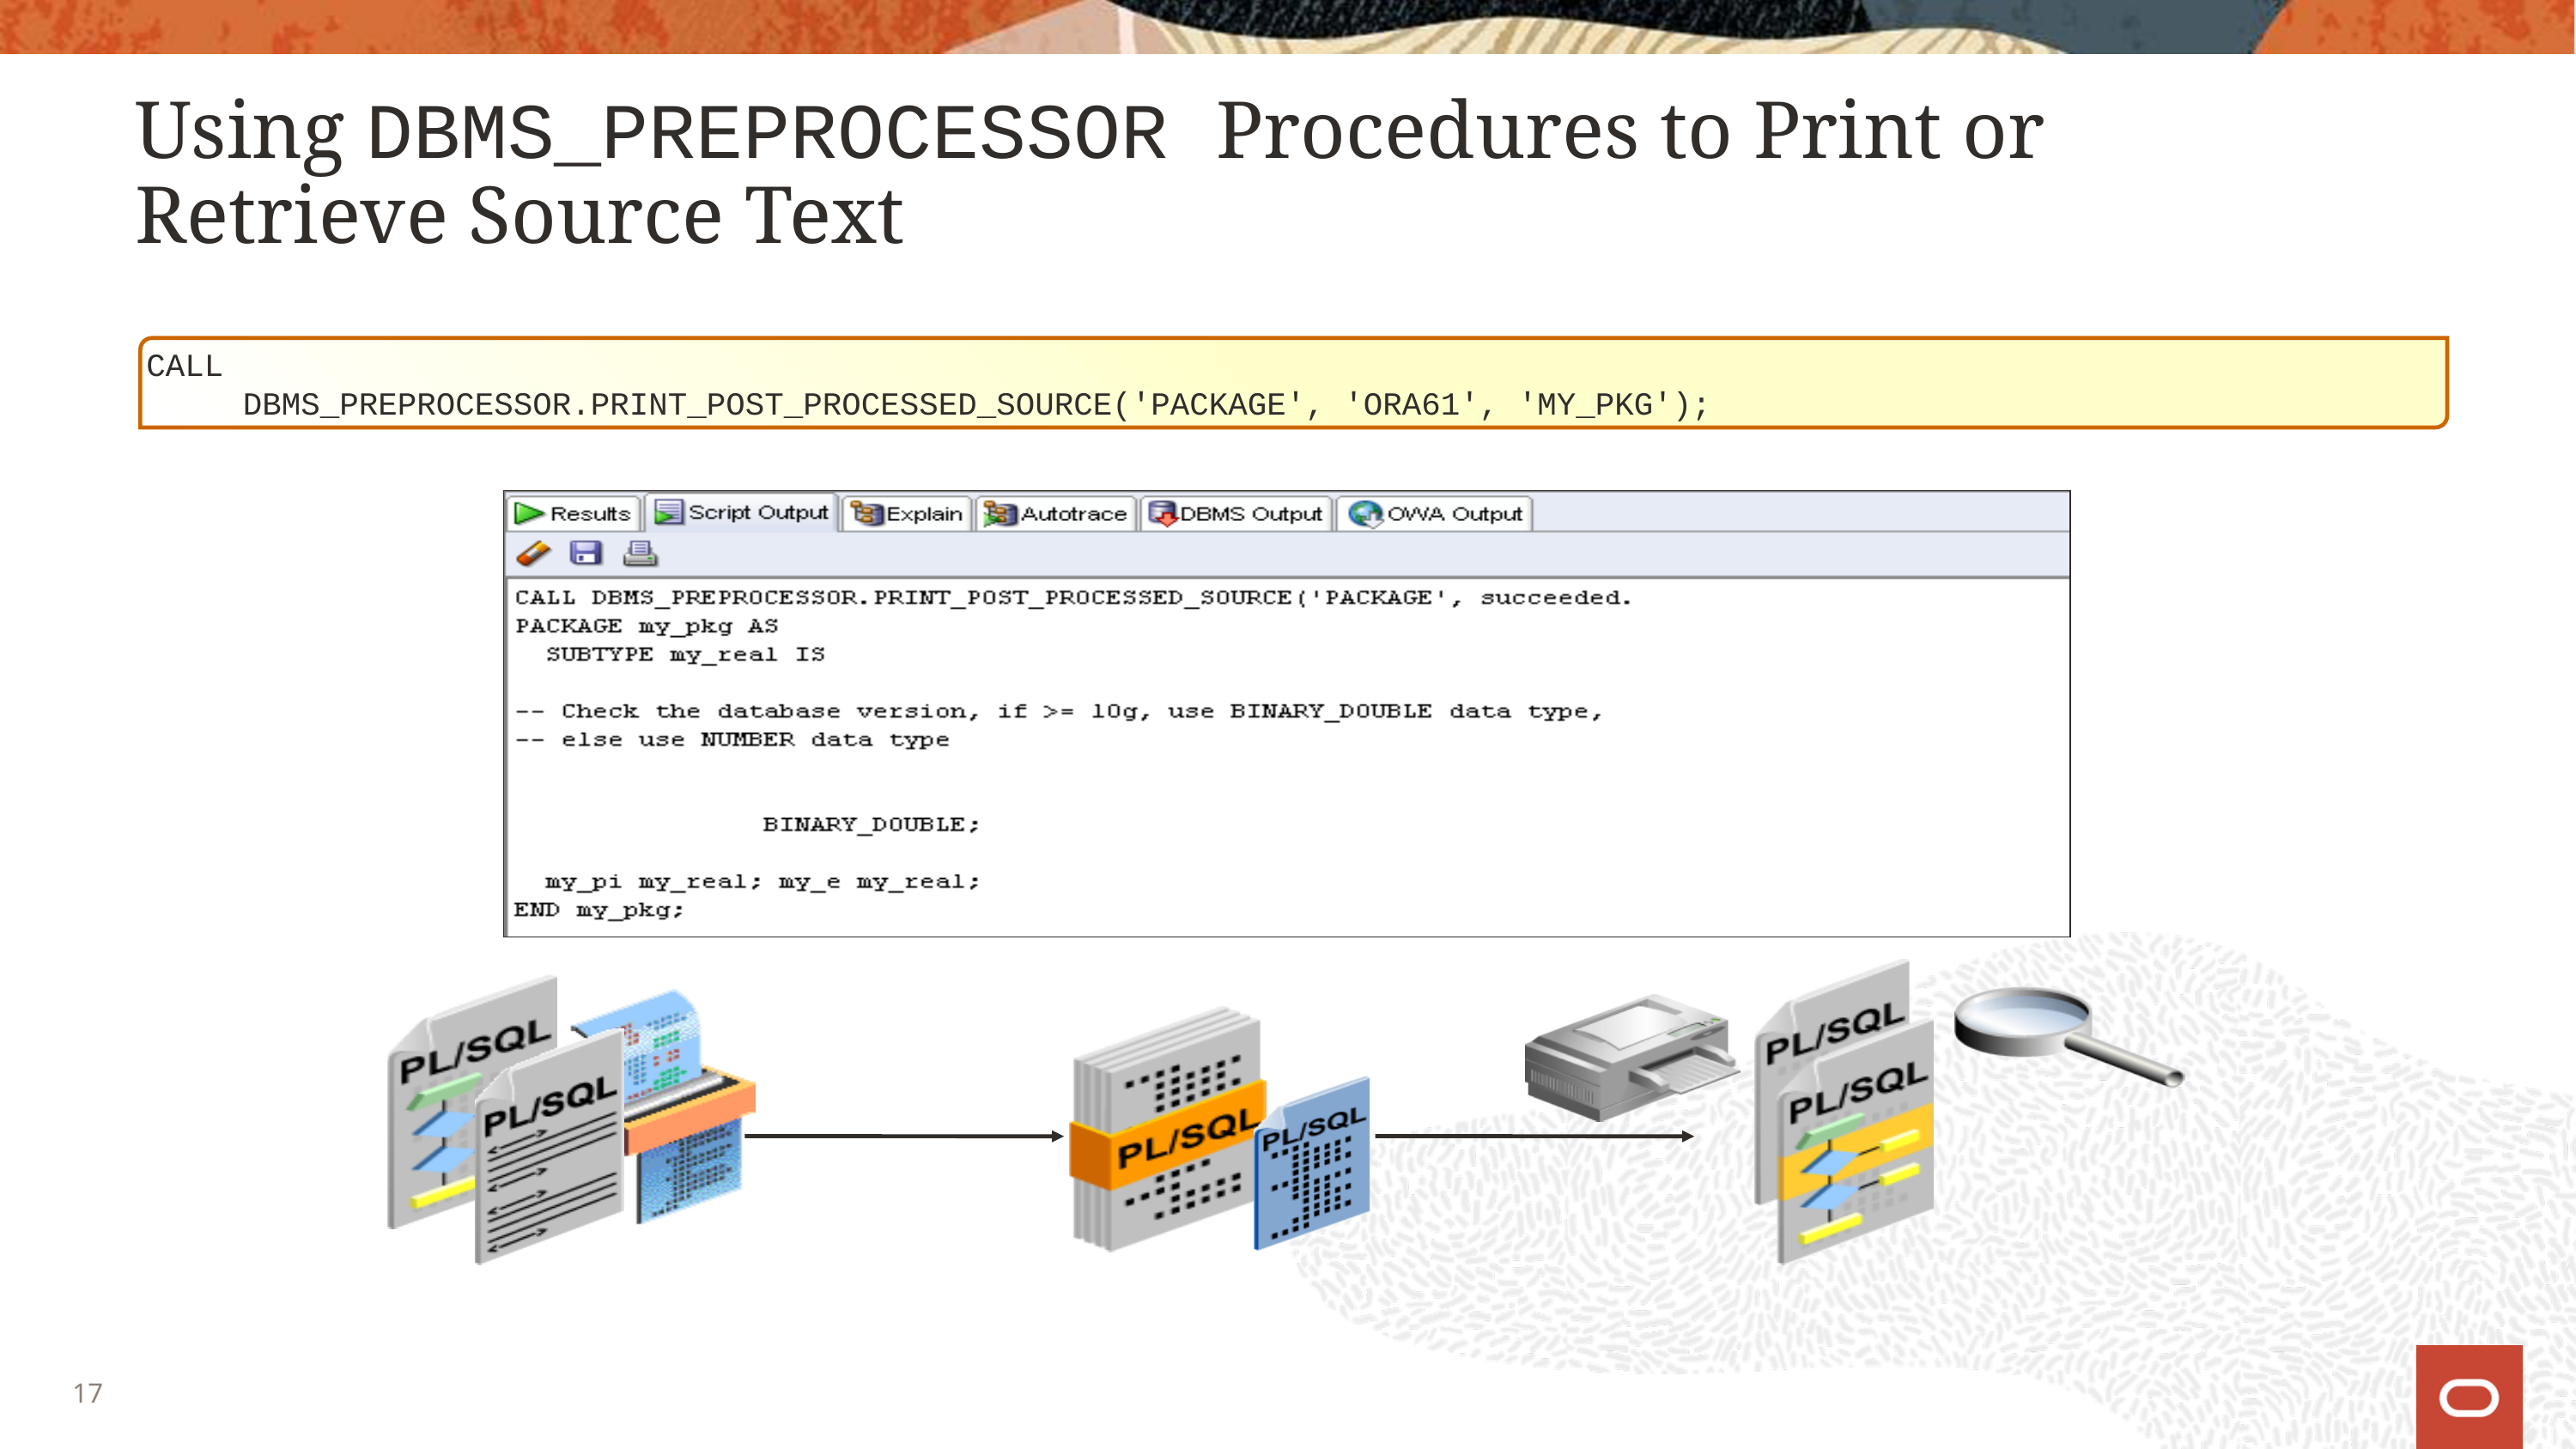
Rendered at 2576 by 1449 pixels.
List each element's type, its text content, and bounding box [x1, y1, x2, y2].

picture [2416, 1345, 2523, 1449]
text_box CALL DBMS_PREPROCESSOR.PRINT_POST_PROCESSED_SOURCE('PACKAGE', 'ORA61', 'MY_PKG'); [140, 337, 2448, 428]
picture [503, 490, 2070, 937]
picture [0, 0, 2576, 54]
title Using DBMS_PREPROCESSOR Procedures to Print or Retrieve Source Text [131, 86, 2445, 252]
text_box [387, 958, 2186, 1265]
